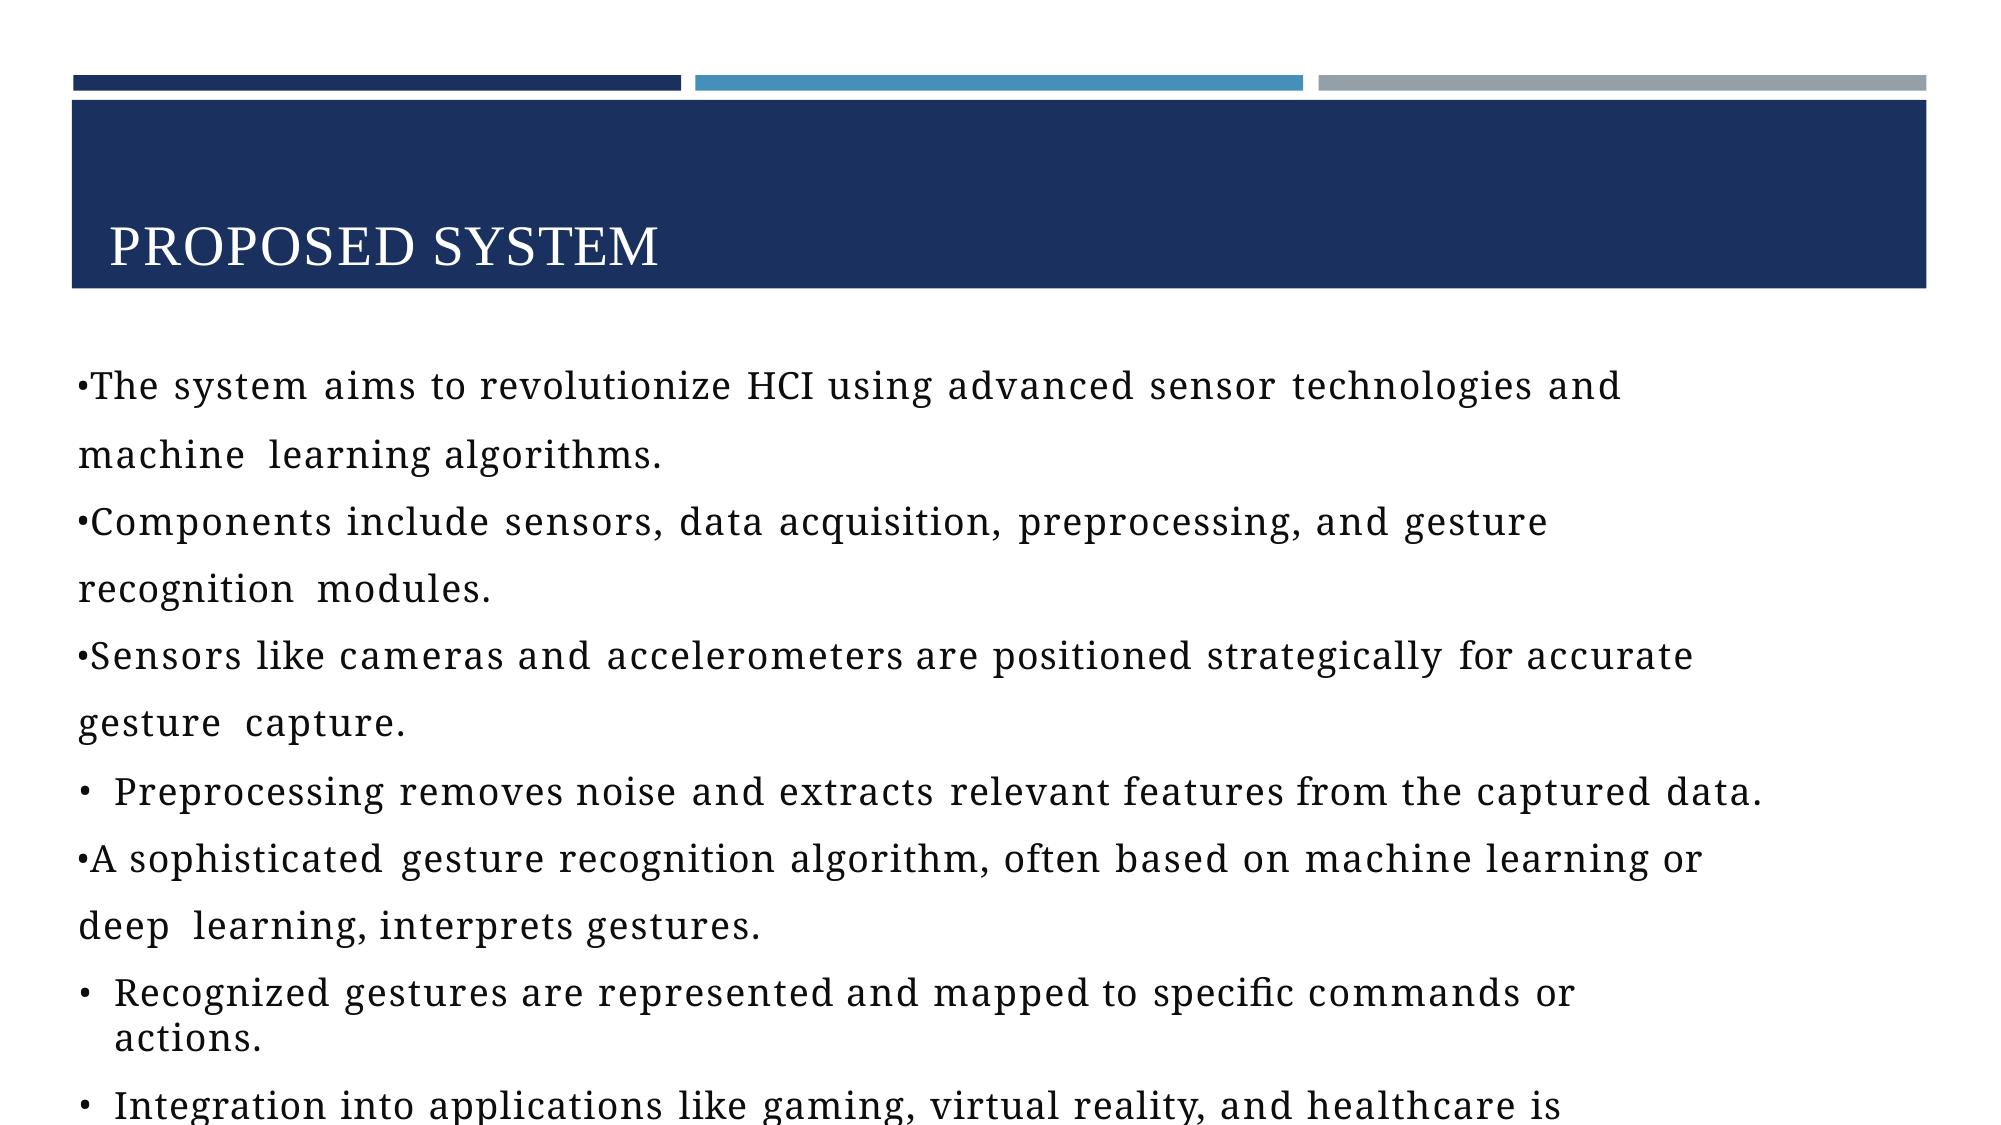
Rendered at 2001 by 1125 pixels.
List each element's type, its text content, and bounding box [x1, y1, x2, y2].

title PROPOSED SYSTEM [71, 99, 1927, 289]
text_box The system aims to revolutionize HCI using advanced sensor technologies and machine learning algorithms. Components include sensors, data acquisition, preprocessing, and gesture recognition modules. Sensors like cameras and accelerometers are positioned strategically for accurate gesture capture. Preprocessing removes noise and extracts relevant features from the captured data. A sophisticated gesture recognition algorithm, often based on machine learning or deep learning, interprets gestures. Recognized gestures are represented and mapped to specific commands or actions. Integration into applications like gaming, virtual reality, and healthcare is seamless. [76, 336, 1770, 1125]
